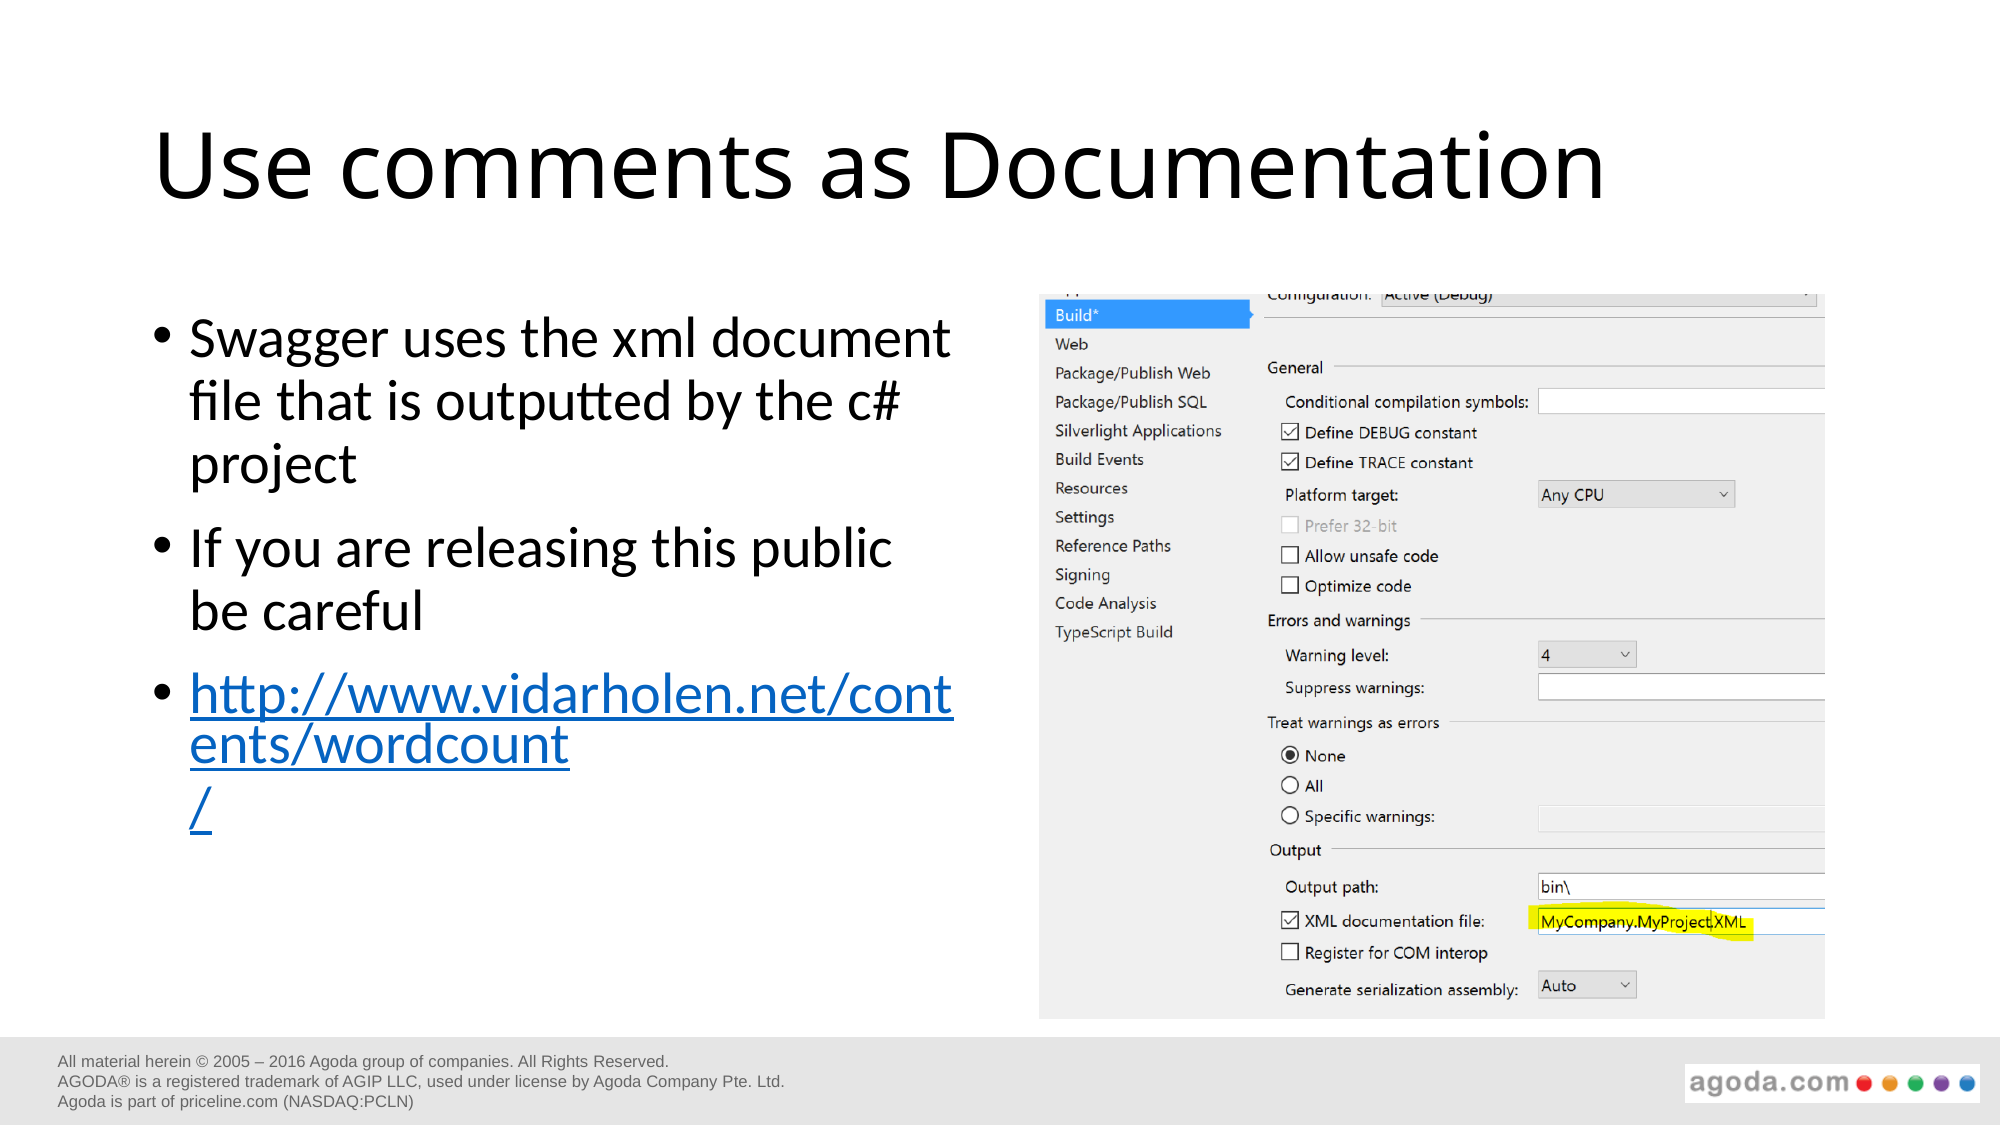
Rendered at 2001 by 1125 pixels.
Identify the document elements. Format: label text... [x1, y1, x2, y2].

picture [1685, 1064, 1980, 1103]
picture [1039, 294, 1826, 1019]
list Swagger uses the xml document file that is outputted by the c# project If you are releasing this public be careful http://www.vidarholen.net/contents/wordcount/ [137, 299, 980, 1014]
title Use comments as Documentation [137, 59, 1863, 278]
